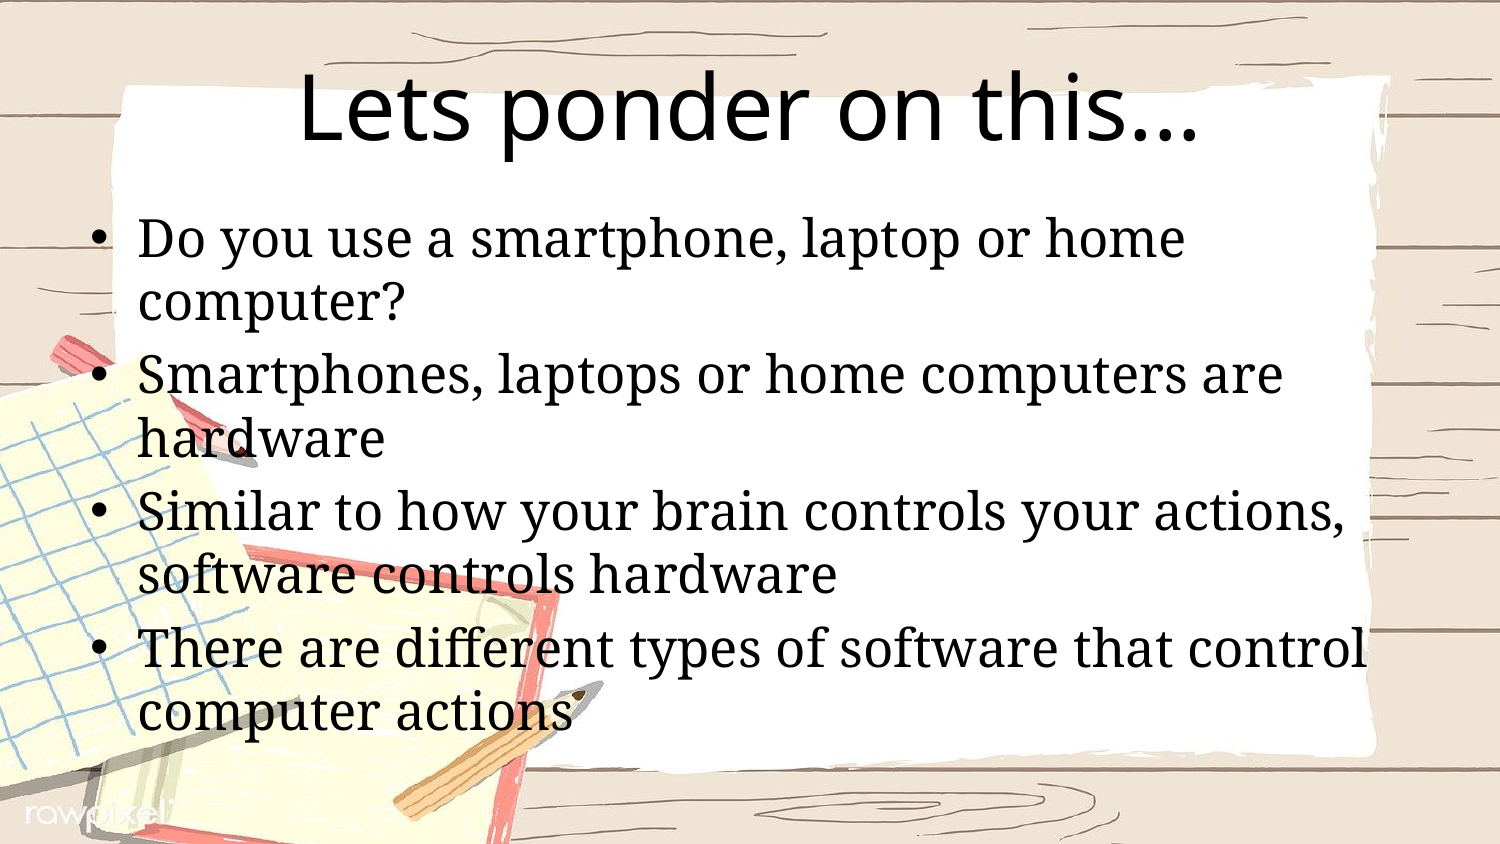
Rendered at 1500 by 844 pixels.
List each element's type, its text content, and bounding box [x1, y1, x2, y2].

picture [0, 0, 1500, 844]
list Do you use a smartphone, laptop or home computer? Smartphones, laptops or home computers are hardware Similar to how your brain controls your actions, software controls hardware There are different types of software that control computer actions [75, 196, 1425, 754]
title Lets ponder on this... [75, 33, 1425, 175]
